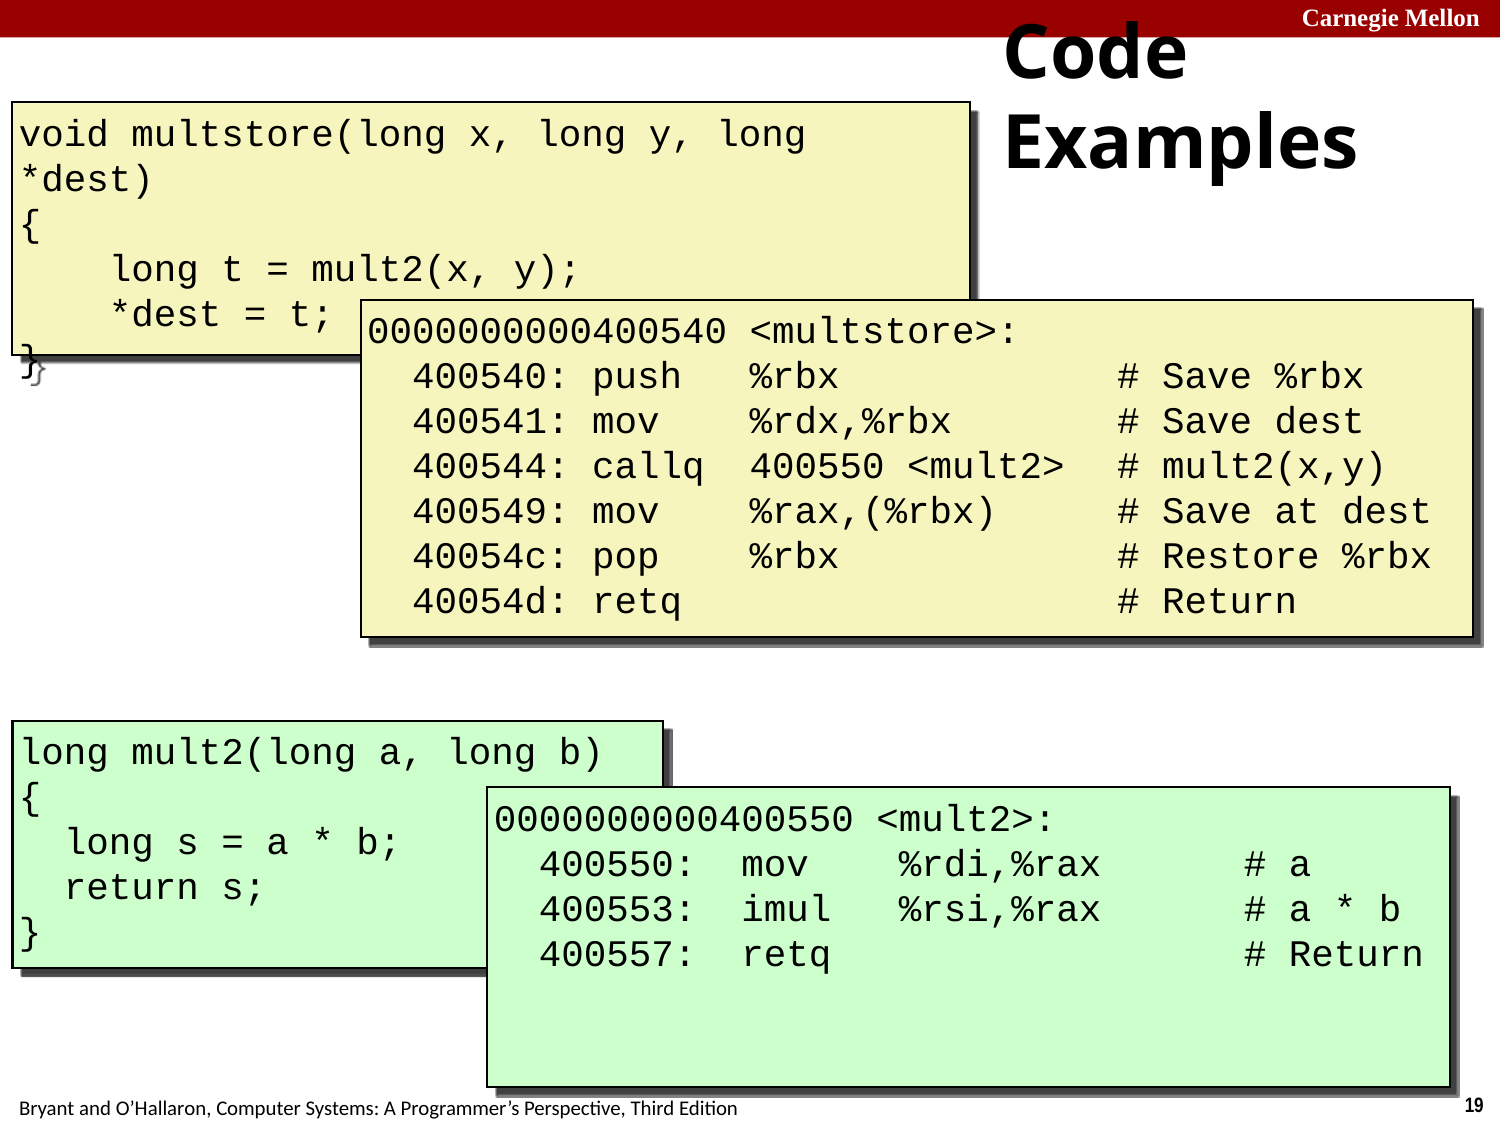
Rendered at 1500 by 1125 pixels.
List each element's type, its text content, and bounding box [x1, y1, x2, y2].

text_box void multstore(long x, long y, long *dest) { long t = mult2(x, y); *dest = t; } [12, 102, 970, 356]
title Code Examples [996, 0, 1500, 188]
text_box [360, 299, 1474, 1088]
text_box long mult2(long a, long b) { long s = a * b; return s; } [12, 721, 355, 969]
